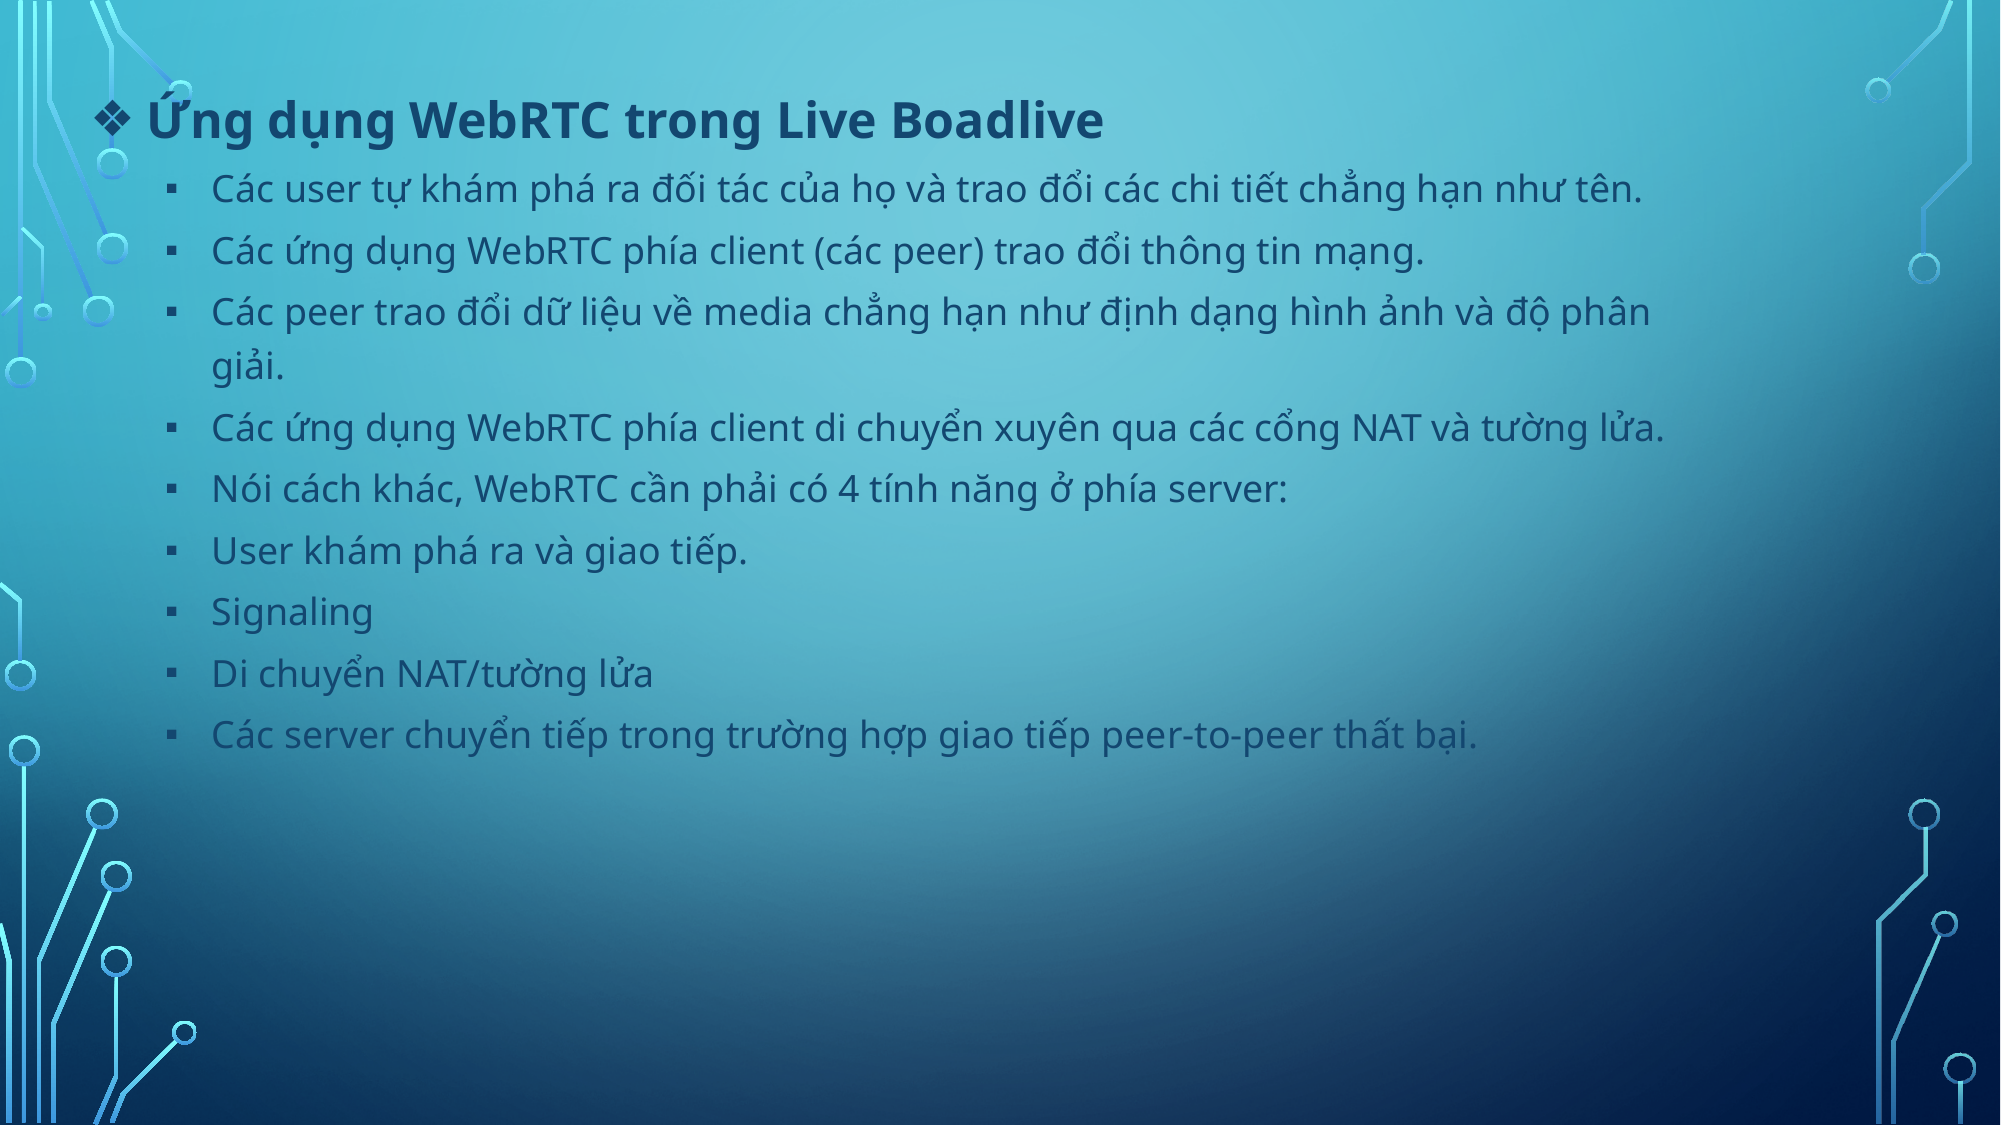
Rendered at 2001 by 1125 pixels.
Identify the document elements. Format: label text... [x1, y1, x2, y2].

text_box Ứng dụng WebRTC trong Live Boadlive Các user tự khám phá ra đối tác của họ và trao đổi các chi tiết chẳng hạn như tên. Các ứng dụng WebRTC phía client (các peer) trao đổi thông tin mạng. Các peer trao đổi dữ liệu về media chẳng hạn như định dạng hình ảnh và độ phân giải. Các ứng dụng WebRTC phía client di chuyển xuyên qua các cổng NAT và tường lửa. Nói cách khác, WebRTC cần phải có 4 tính năng ở phía server: User khám phá ra và giao tiếp. Signaling Di chuyển NAT/tường lửa Các server chuyển tiếp trong trường hợp giao tiếp peer-to-peer thất bại. [75, 69, 1703, 1038]
